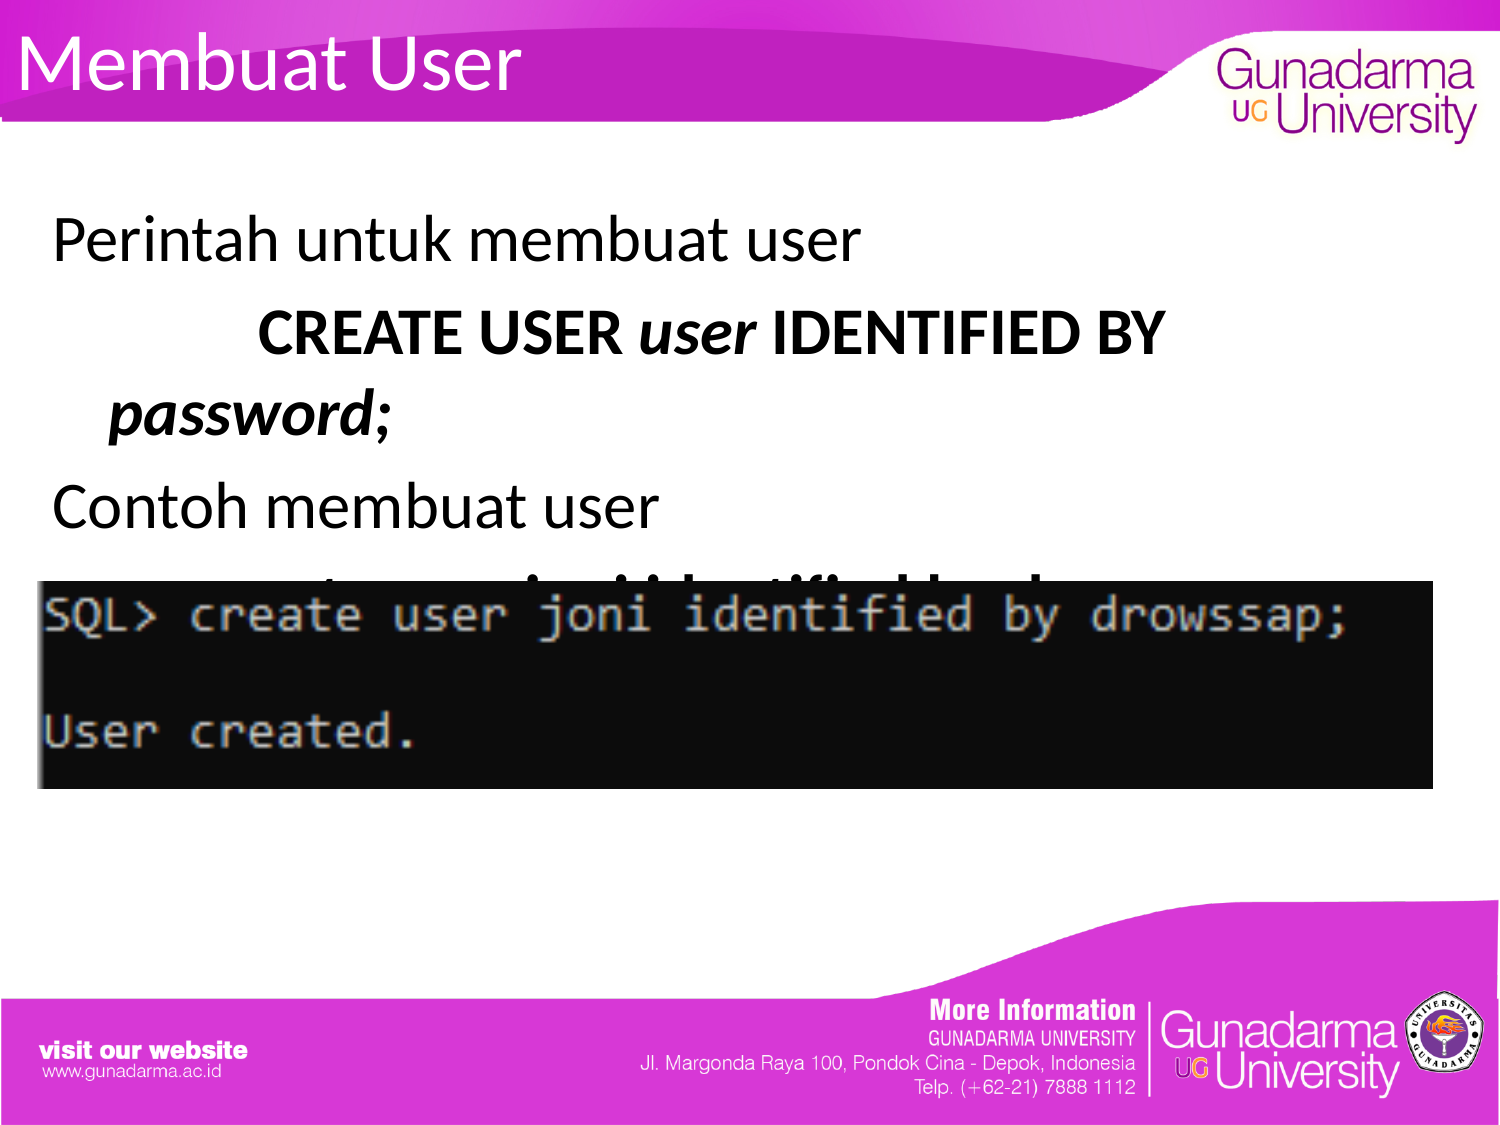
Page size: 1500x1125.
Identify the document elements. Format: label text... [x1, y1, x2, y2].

picture [0, 0, 1500, 213]
picture [37, 580, 1433, 789]
list Perintah untuk membuat user CREATE USER user IDENTIFIED BY password; Contoh membuat user create user joni identified by drowssap; [37, 187, 1451, 976]
picture [0, 899, 1500, 1125]
title Membuat User [0, 0, 1113, 138]
